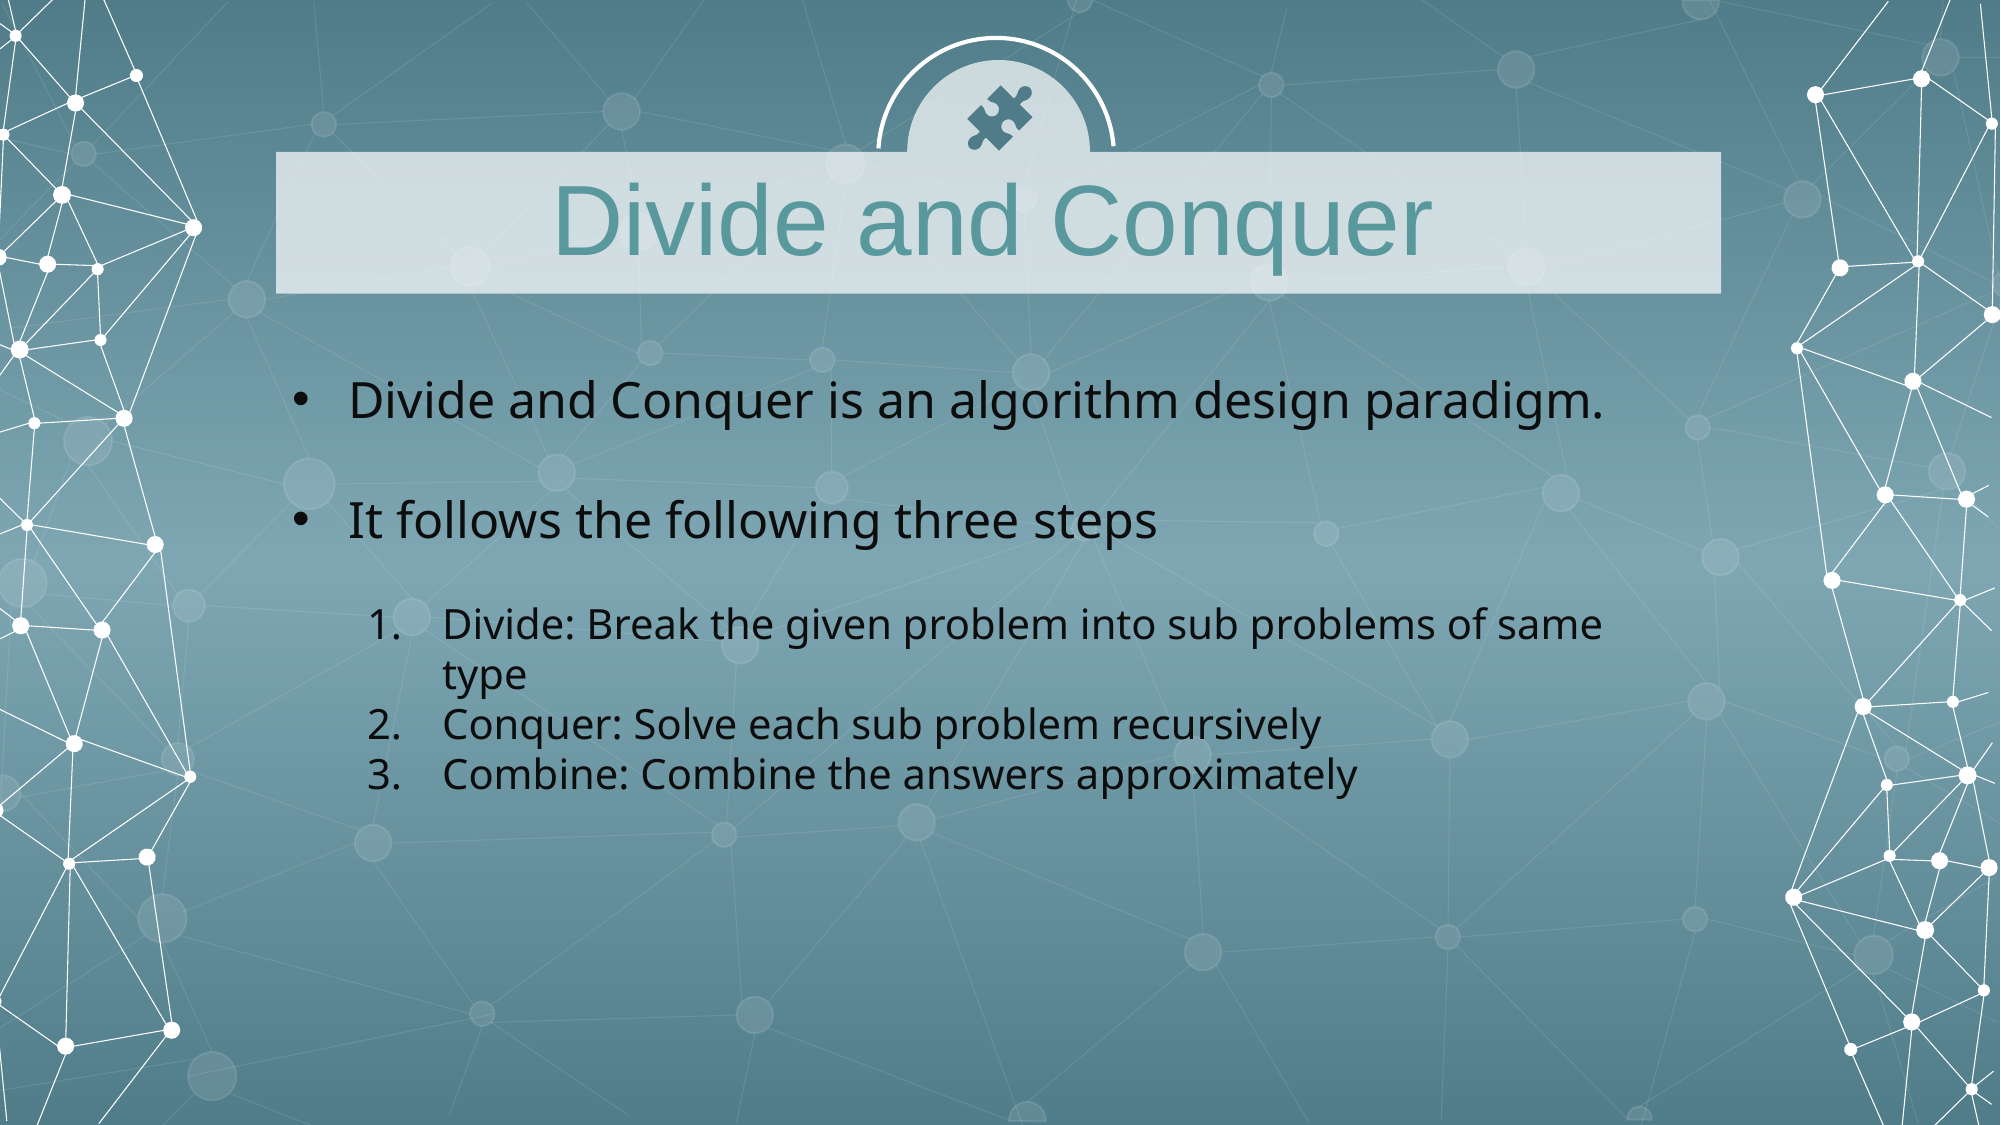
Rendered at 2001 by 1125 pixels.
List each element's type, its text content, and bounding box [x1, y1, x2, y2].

text_box Divide and Conquer is an algorithm design paradigm. It follows the following three steps Divide: Break the given problem into sub problems of same type Conquer: Solve each sub problem recursively Combine: Combine the answers approximately [277, 360, 1704, 926]
text_box [877, 37, 1115, 156]
text_box [275, 149, 1723, 163]
list Divide and Conquer [43, 163, 1942, 283]
text_box [275, 283, 1723, 295]
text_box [0, 451, 661, 666]
text_box [965, 83, 1034, 153]
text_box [1326, 459, 2000, 674]
